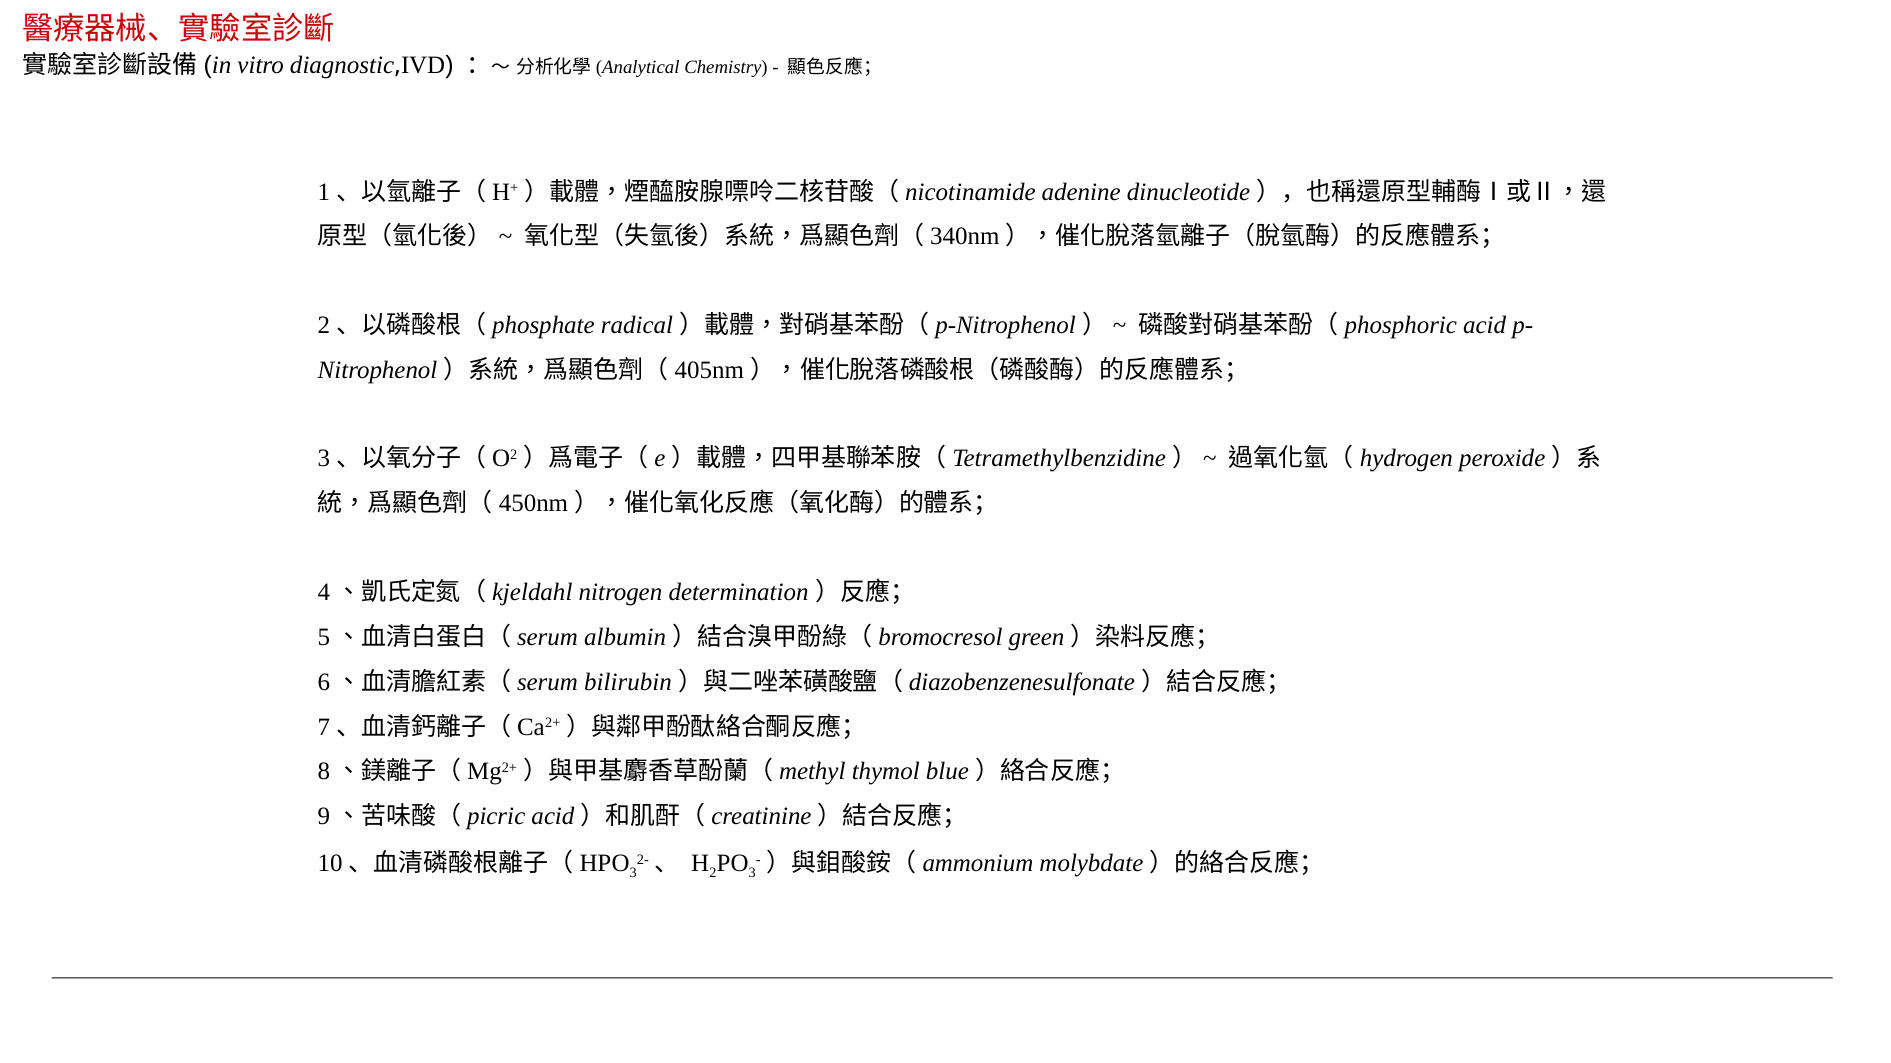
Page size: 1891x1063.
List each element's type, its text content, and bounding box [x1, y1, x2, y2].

text_box 醫療器械、實驗室診斷 [7, 9, 1406, 39]
text_box 2、以磷酸根（phosphate radical）載體，對硝基苯酚（p-Nitrophenol）~ 磷酸對硝基苯酚（phosphoric acid p-Nitrophenol）系統，爲顯色劑（405nm），催化脫落磷酸根（磷酸酶）的反應體系； [302, 286, 1646, 391]
text_box 1、以氫離子（H+）載體，煙醯胺腺嘌呤二核苷酸（nicotinamide adenine dinucleotide），也稱還原型輔酶Ⅰ或Ⅱ，還原型（氫化後）~ 氧化型（失氫後）系統，爲顯色劑（340nm），催化脫落氫離子（脫氫酶）的反應體系； [302, 152, 1646, 258]
text_box 4、凱氏定氮（kjeldahl nitrogen determination）反應； 5、血清白蛋白（serum albumin）結合溴甲酚綠（bromocresol green）染料反應； 6、血清膽紅素（serum bilirubin）與二唑苯磺酸鹽（diazobenzenesulfonate）結合反應； 7、血清鈣離子（Ca2+）與鄰甲酚酞絡合酮反應； 8、鎂離子（Mg2+）與甲基麝香草酚蘭（methyl thymol blue）絡合反應； 9、苦味酸（picric acid）和肌酐（creatinine）結合反應； 10、血清磷酸根離子（HPO32-、 H2PO3-）與鉬酸銨（ammonium molybdate）的絡合反應； [302, 552, 1646, 889]
text_box 實驗室診斷設備(in vitro diagnostic,IVD) ：～ 分析化學(Analytical Chemistry) - 顯色反應； [7, 39, 1572, 87]
text_box 3、以氧分子（O2）爲電子（e）載體，四甲基聯苯胺（Tetramethylbenzidine）~ 過氧化氫（hydrogen peroxide）系統，爲顯色劑（450nm），催化氧化反應（氧化酶）的體系； [302, 419, 1646, 524]
